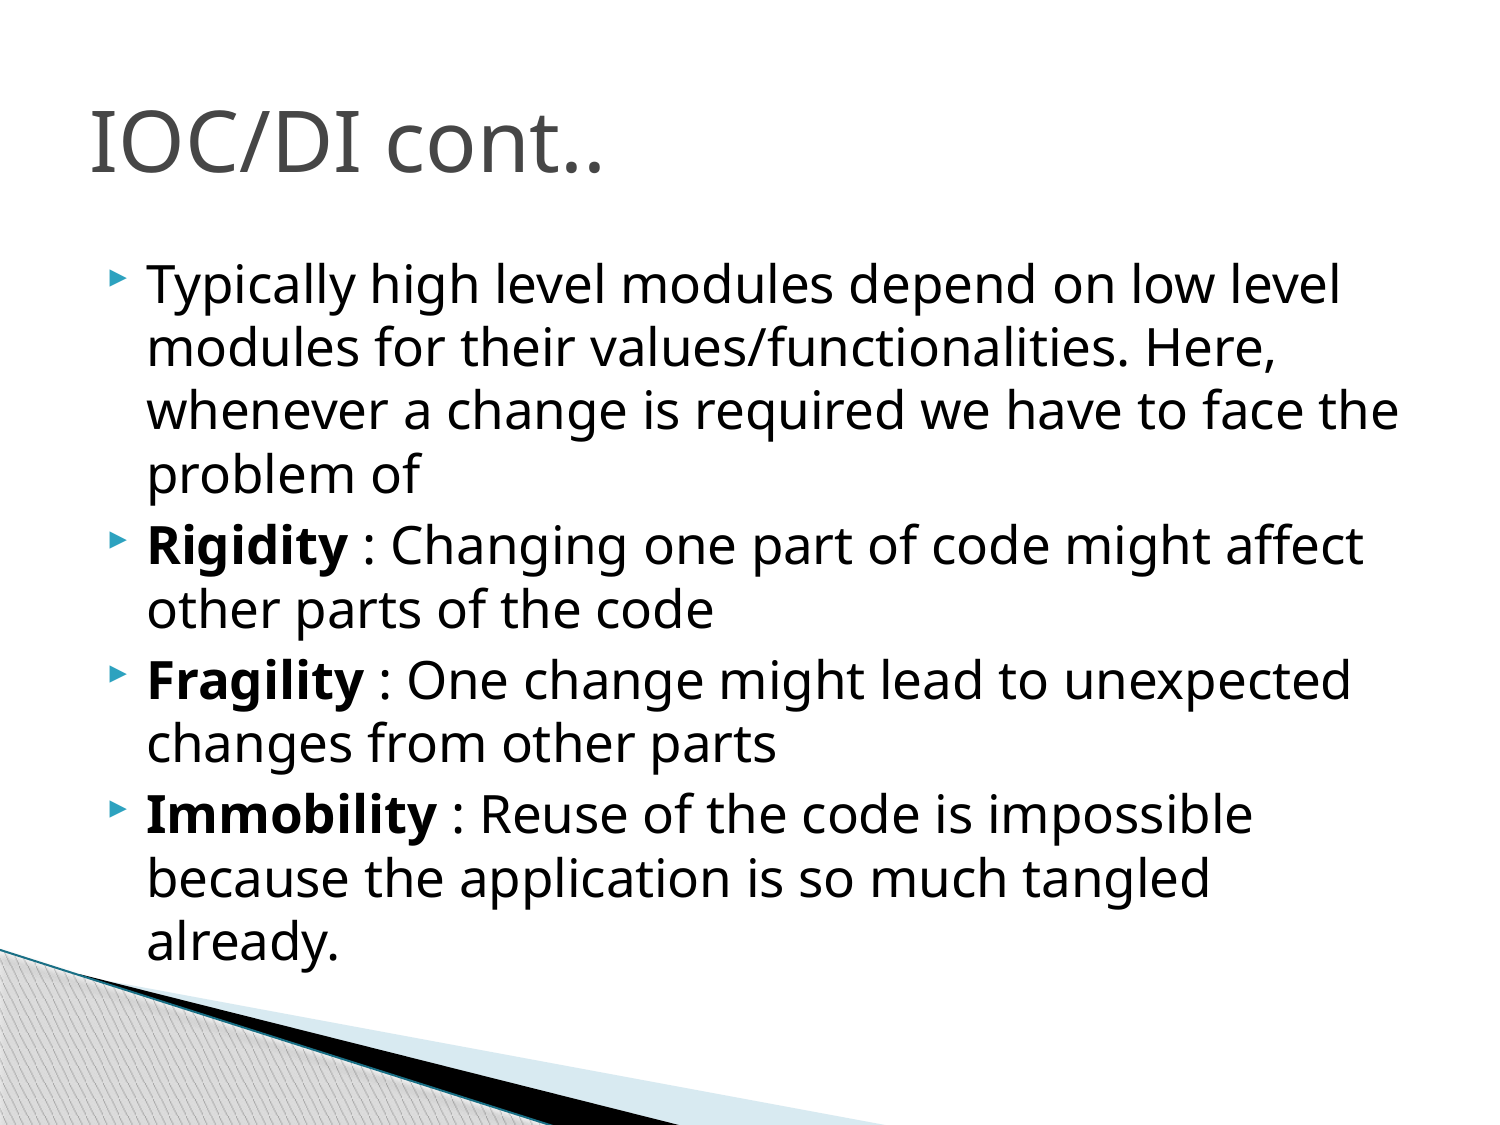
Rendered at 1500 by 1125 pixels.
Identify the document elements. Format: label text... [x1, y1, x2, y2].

list Typically high level modules depend on low level modules for their values/functionalities. Here, whenever a change is required we have to face the problem of Rigidity : Changing one part of code might affect other parts of the code Fragility : One change might lead to unexpected changes from other parts Immobility : Reuse of the code is impossible because the application is so much tangled already. [75, 243, 1425, 986]
title IOC/DI cont.. [75, 45, 1425, 233]
